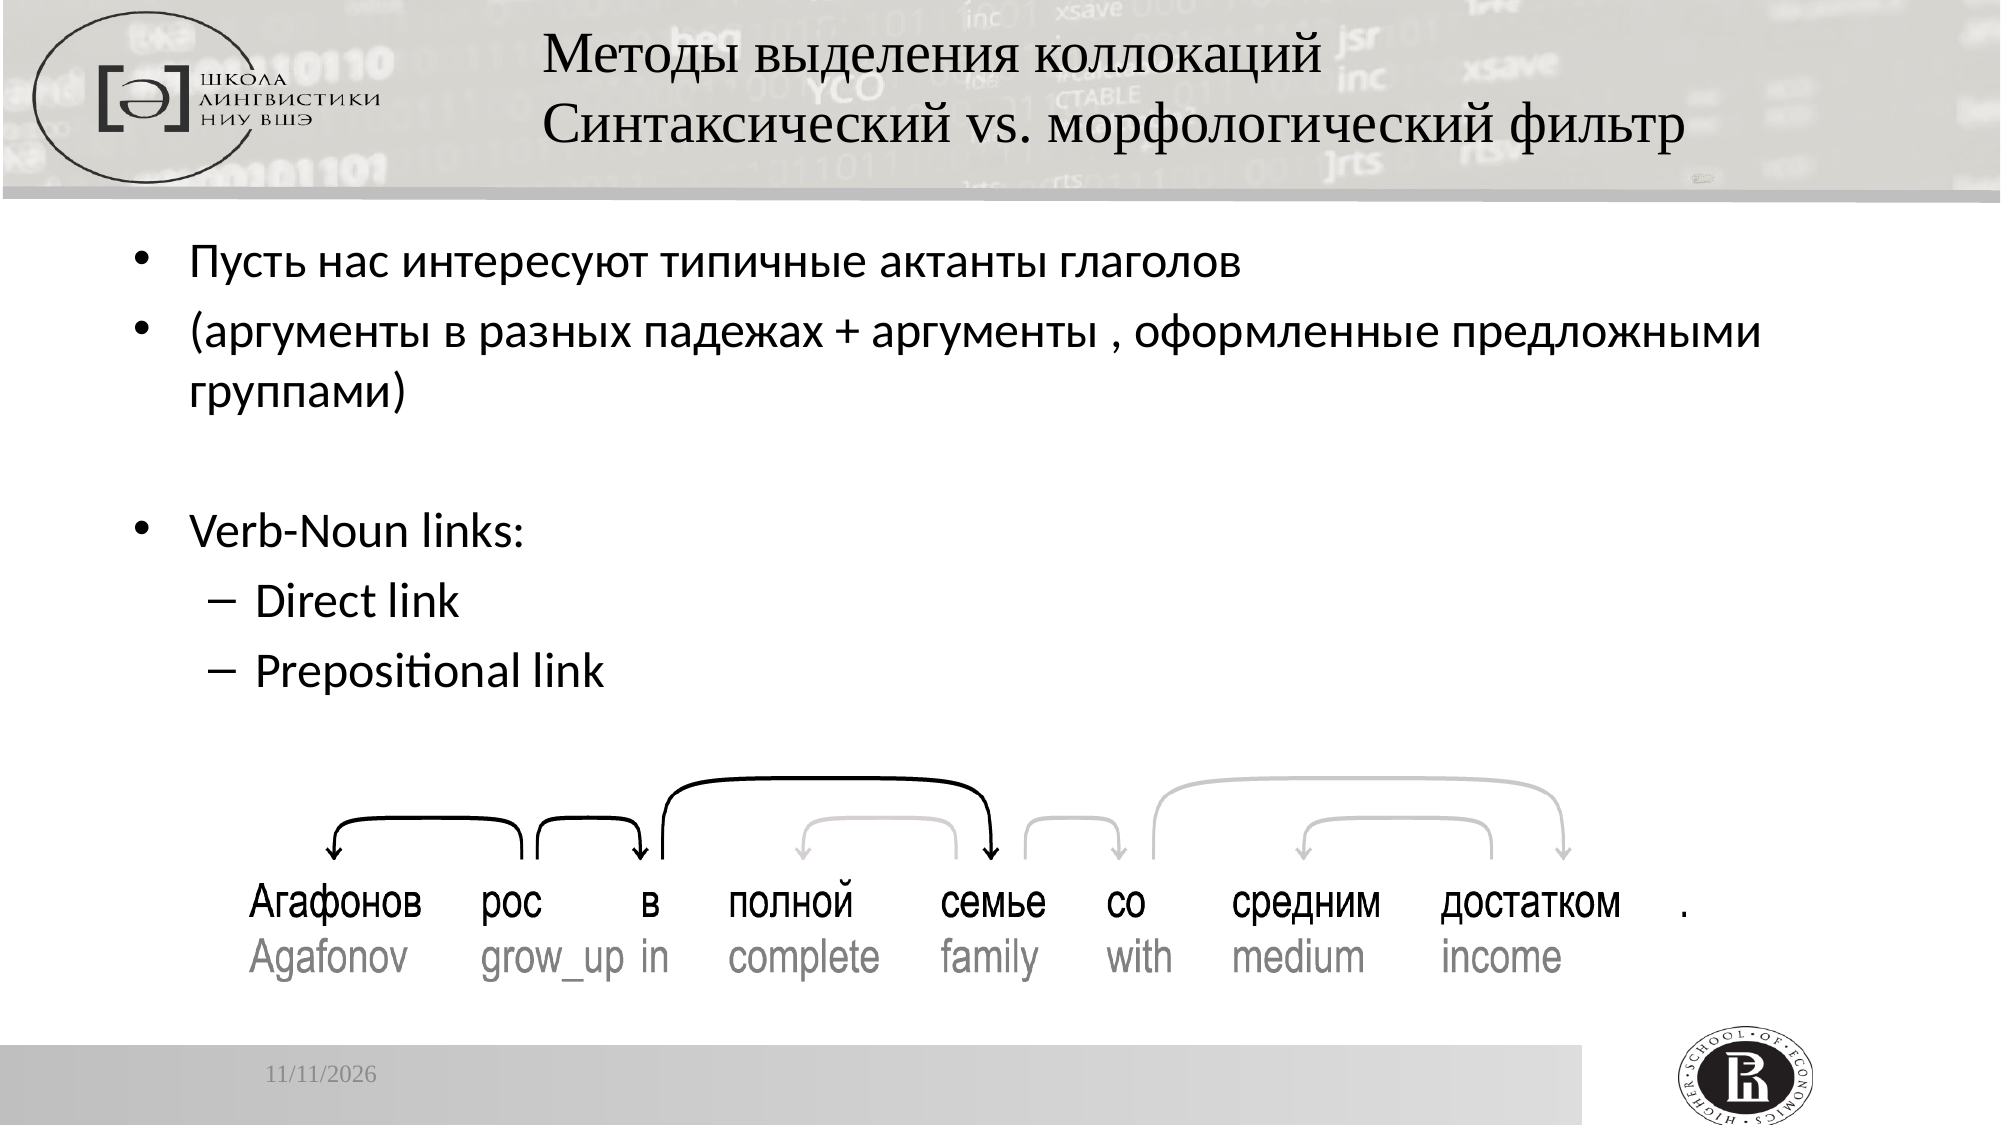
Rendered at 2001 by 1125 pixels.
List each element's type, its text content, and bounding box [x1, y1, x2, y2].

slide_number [249, 1042, 600, 1103]
list Пусть нас интересуют типичные актанты глаголов (аргументы в разных падежах + аргументы , оформленные предложными группами) Verb-Noun links: Direct link Prepositional link [118, 220, 1867, 976]
picture [27, 7, 380, 187]
picture [1678, 1026, 1813, 1125]
picture [249, 776, 1686, 982]
text_box Методы выделения коллокаций Синтаксический vs. морфологический фильтр [527, 6, 1712, 162]
